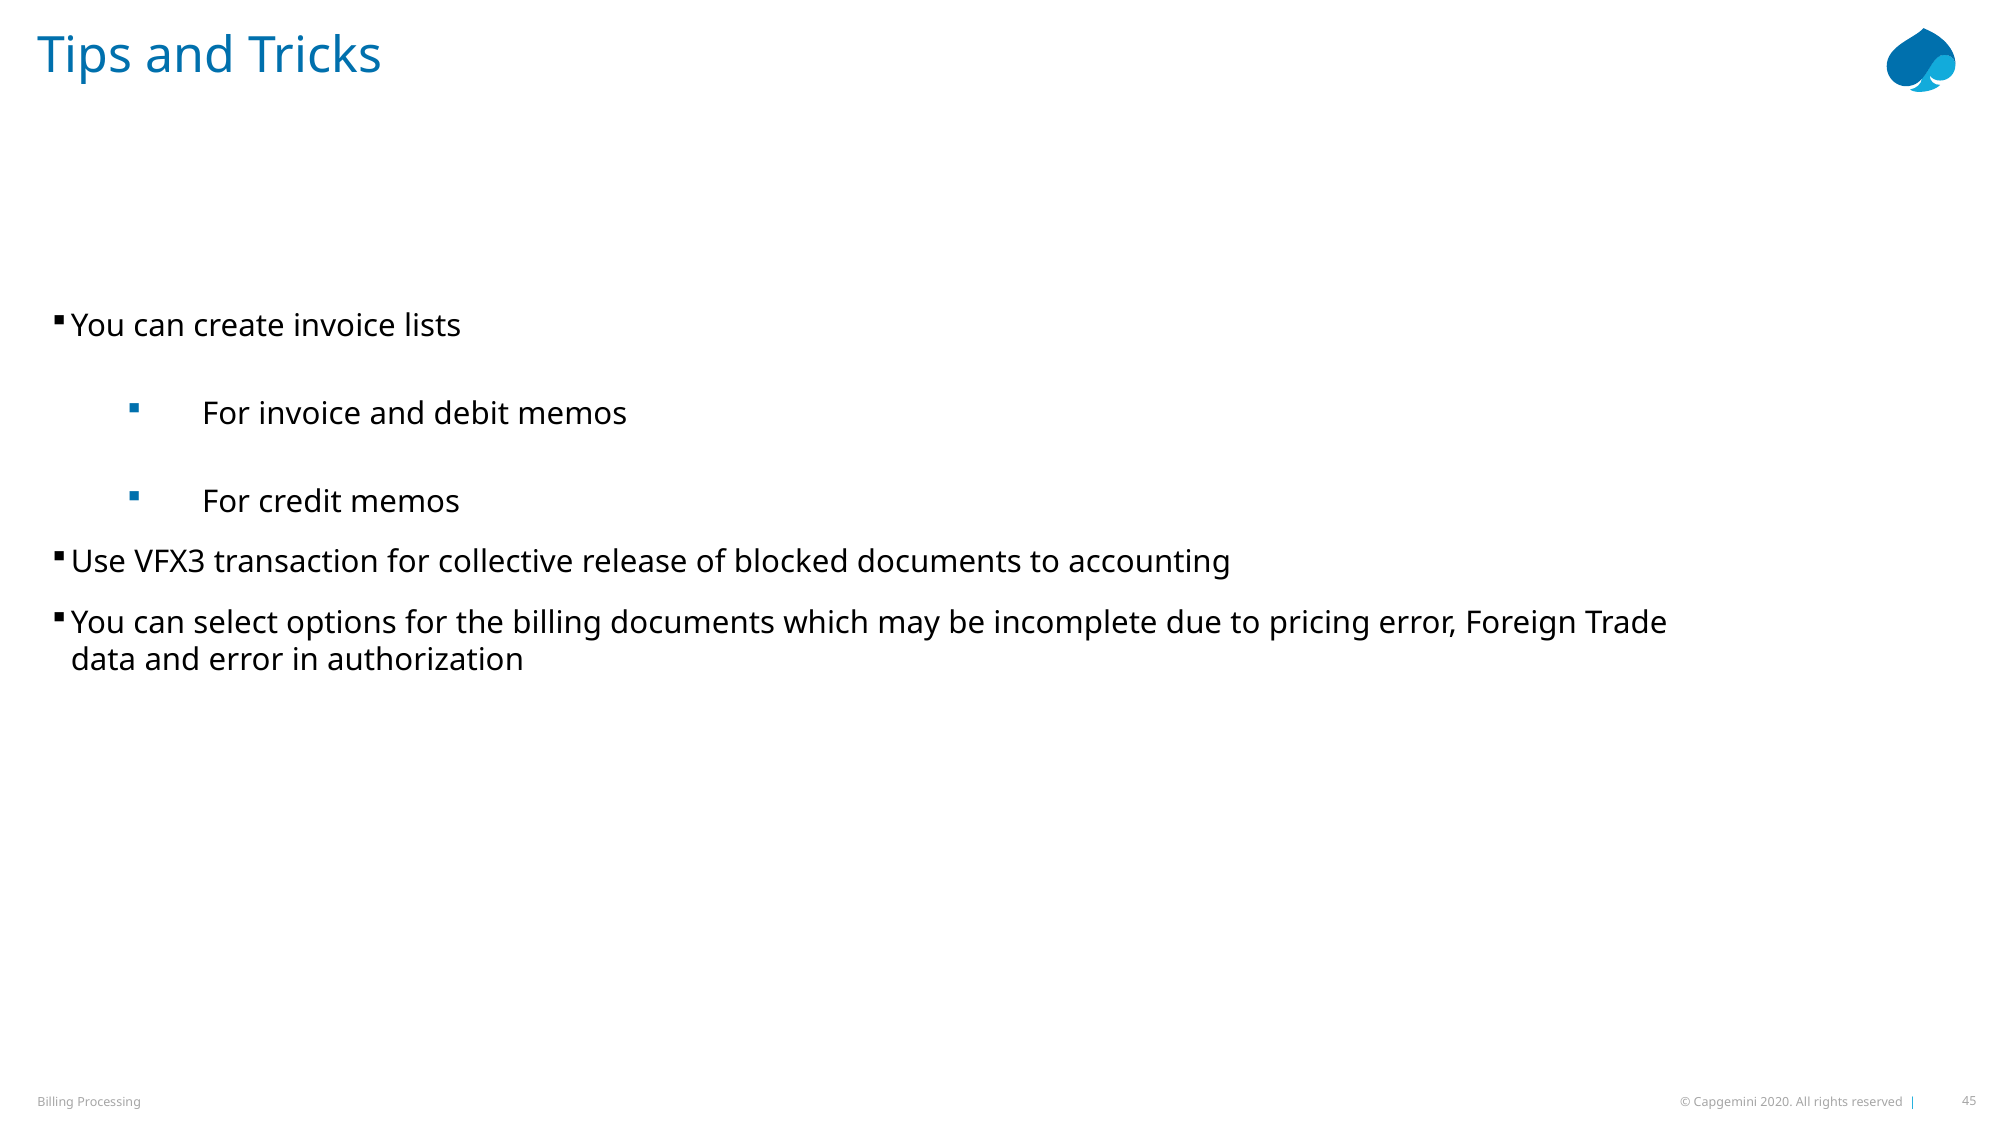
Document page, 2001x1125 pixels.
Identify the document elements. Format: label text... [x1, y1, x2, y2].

list You can create invoice lists For invoice and debit memos For credit memos Use VFX3 transaction for collective release of blocked documents to accounting You can select options for the billing documents which may be incomplete due to pricing error, Foreign Trade data and error in authorization [37, 297, 1957, 1031]
title Tips and Tricks [37, 0, 1863, 119]
